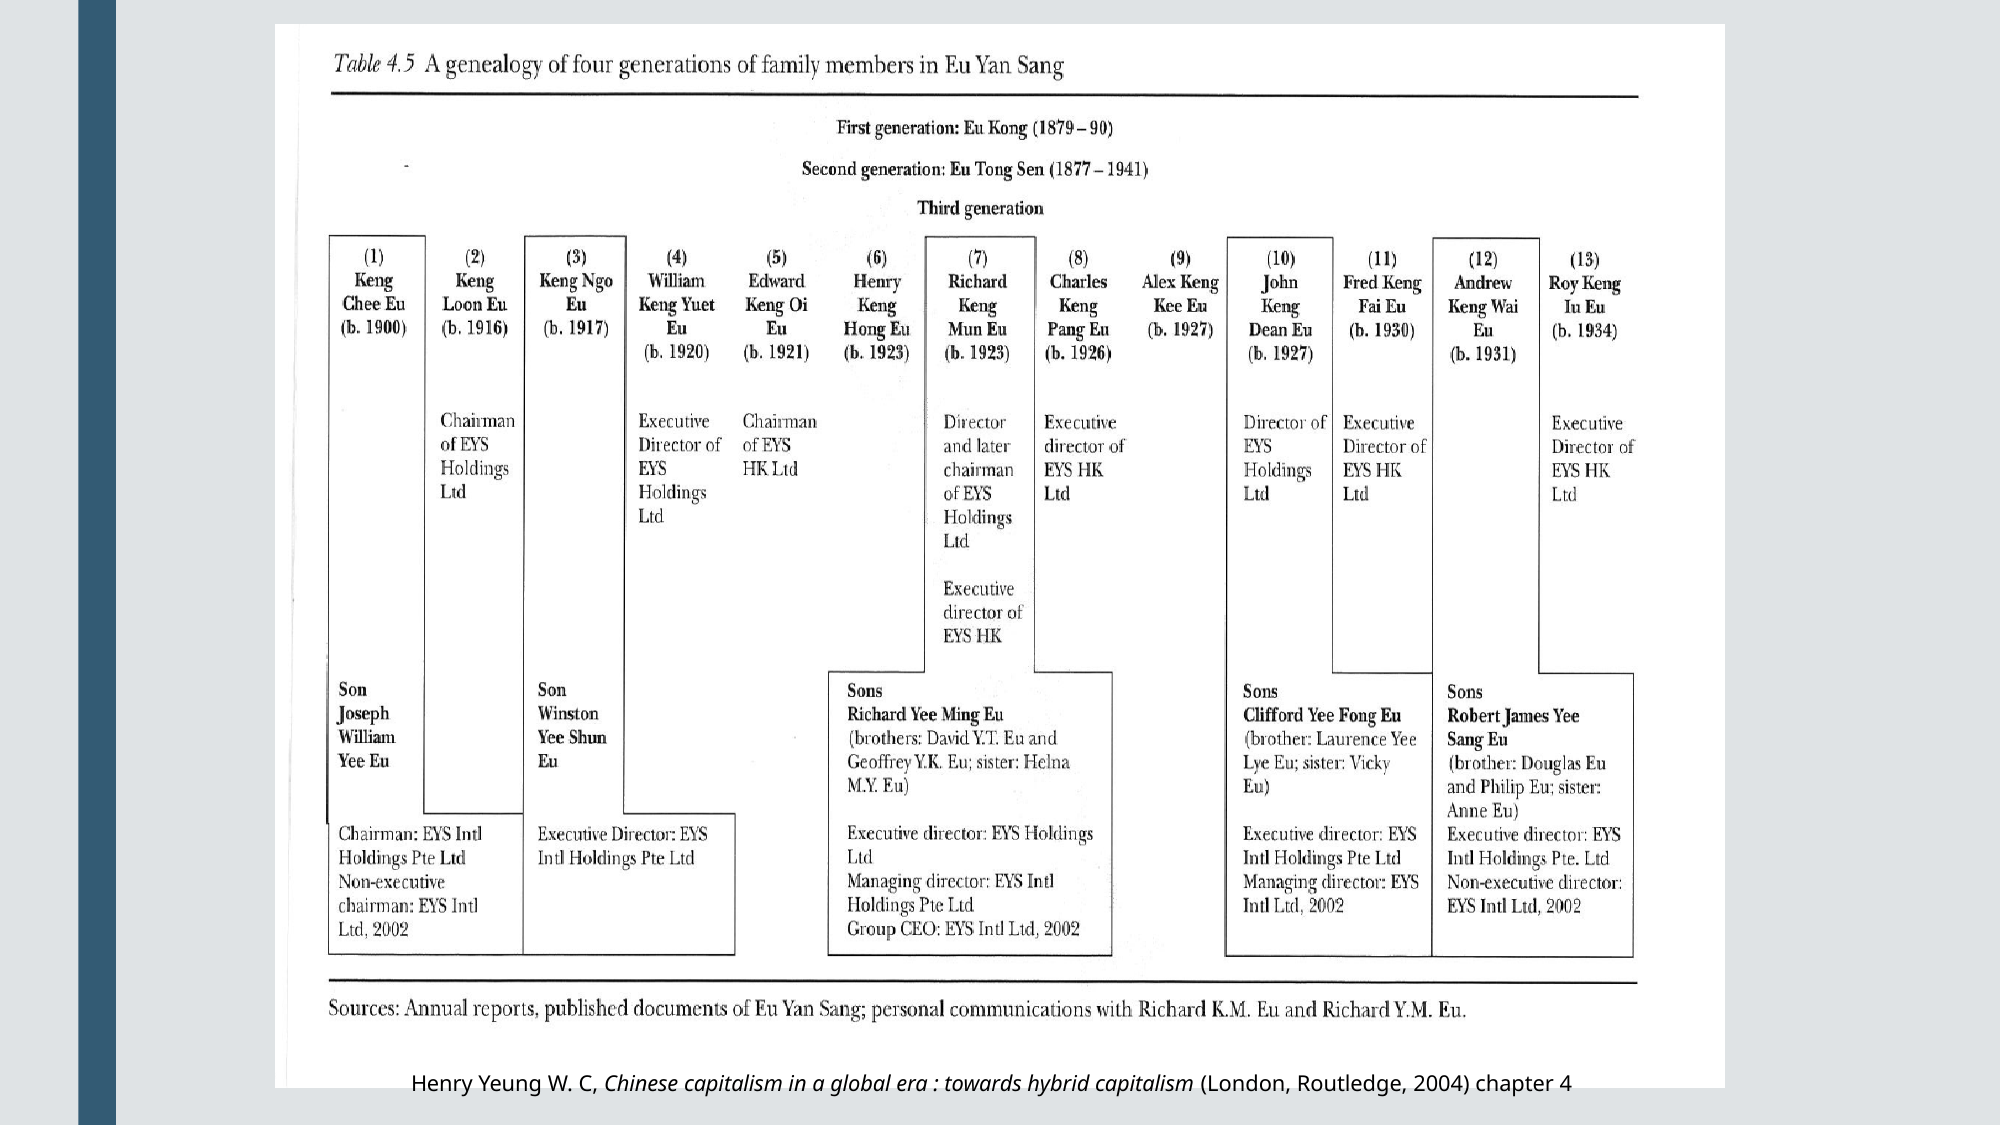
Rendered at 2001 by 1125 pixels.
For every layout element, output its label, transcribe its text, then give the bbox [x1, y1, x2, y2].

picture [274, 24, 1725, 1088]
text_box Henry Yeung W. C, Chinese capitalism in a global era : towards hybrid capitalism (London, Routledge, 2004) chapter 4 [396, 1088, 1588, 1104]
